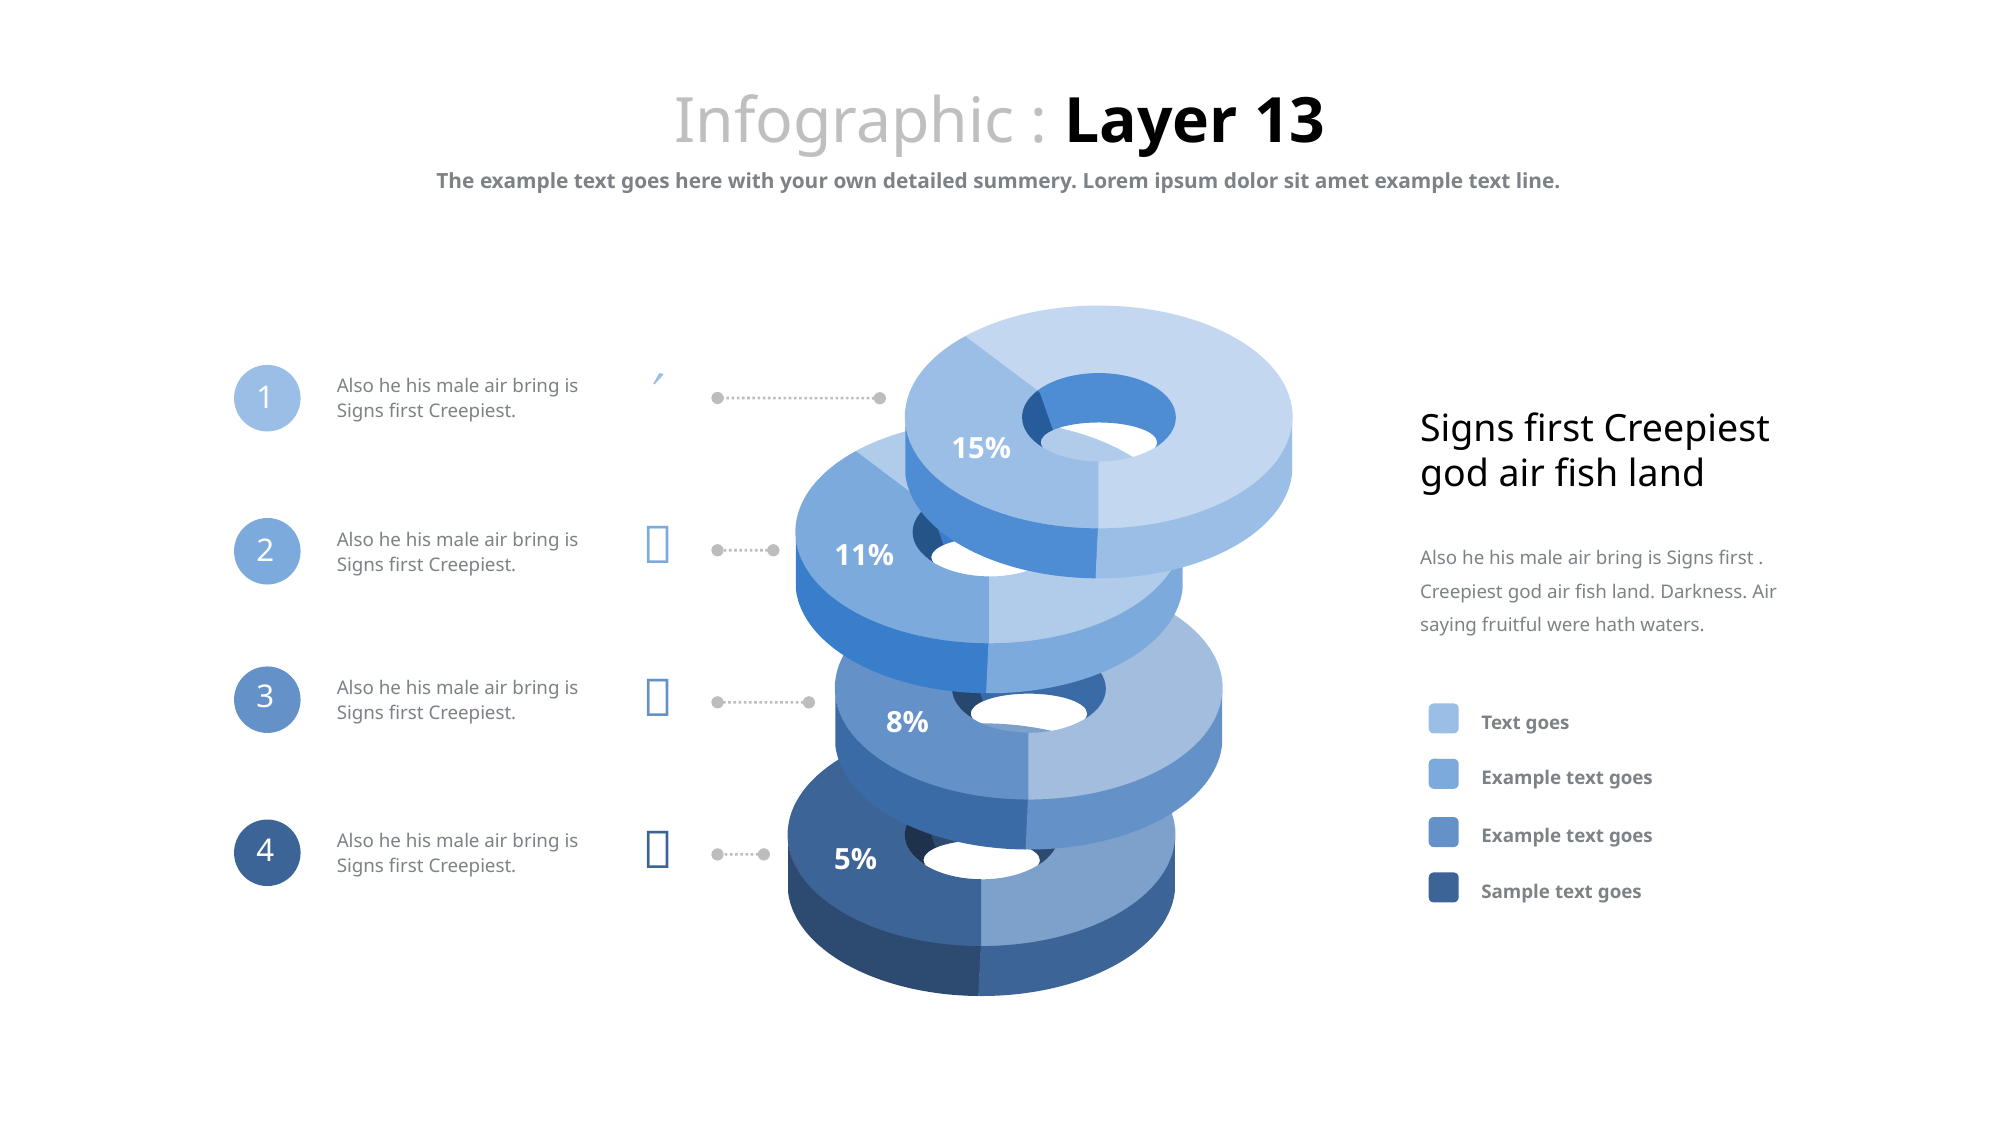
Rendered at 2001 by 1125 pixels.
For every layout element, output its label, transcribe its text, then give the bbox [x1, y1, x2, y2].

text_box  [628, 656, 689, 735]
text_box  [628, 504, 689, 582]
text_box The example text goes here with your own detailed summery. Lorem ipsum dolor sit amet example text line. [406, 160, 1591, 201]
text_box Text goes [1466, 698, 1668, 741]
text_box [250, 818, 285, 823]
text_box Signs first Creepiest god air fish land [1405, 396, 1808, 502]
text_box 4 [233, 823, 297, 876]
text_box [1427, 815, 1460, 849]
text_box [247, 516, 287, 523]
text_box [297, 682, 302, 717]
text_box Also he his male air bring is Signs first Creepiest. [322, 665, 594, 731]
text_box [243, 423, 291, 433]
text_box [834, 579, 1223, 850]
text_box [242, 876, 293, 888]
text_box Also he his male air bring is Signs first Creepiest. [322, 517, 594, 582]
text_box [904, 305, 1293, 579]
text_box [243, 576, 291, 586]
text_box Example text goes [1466, 812, 1668, 854]
text_box [297, 835, 302, 871]
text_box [795, 420, 1184, 694]
text_box Example text goes [1466, 753, 1668, 796]
text_box Also he his male air bring is Signs first Creepiest. [322, 818, 594, 884]
text_box [297, 533, 302, 569]
text_box 2 [233, 523, 297, 576]
text_box Also he his male air bring is Signs first . Creepiest god air fish land. Darkness. Air saying fruitful were hath waters. [1405, 527, 1808, 643]
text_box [787, 723, 1176, 997]
text_box [247, 363, 287, 370]
text_box 1 [233, 370, 297, 423]
text_box  [628, 809, 689, 887]
text_box [1427, 871, 1460, 904]
text_box [240, 721, 295, 735]
text_box Sample text goes [1466, 867, 1668, 910]
text_box  [638, 351, 679, 430]
text_box [297, 380, 302, 416]
text_box [1427, 757, 1460, 790]
text_box 3 [233, 668, 297, 721]
text_box Infographic : Layer 13 [487, 80, 1513, 160]
text_box Also he his male air bring is Signs first Creepiest. [322, 364, 594, 429]
text_box [1427, 702, 1460, 735]
